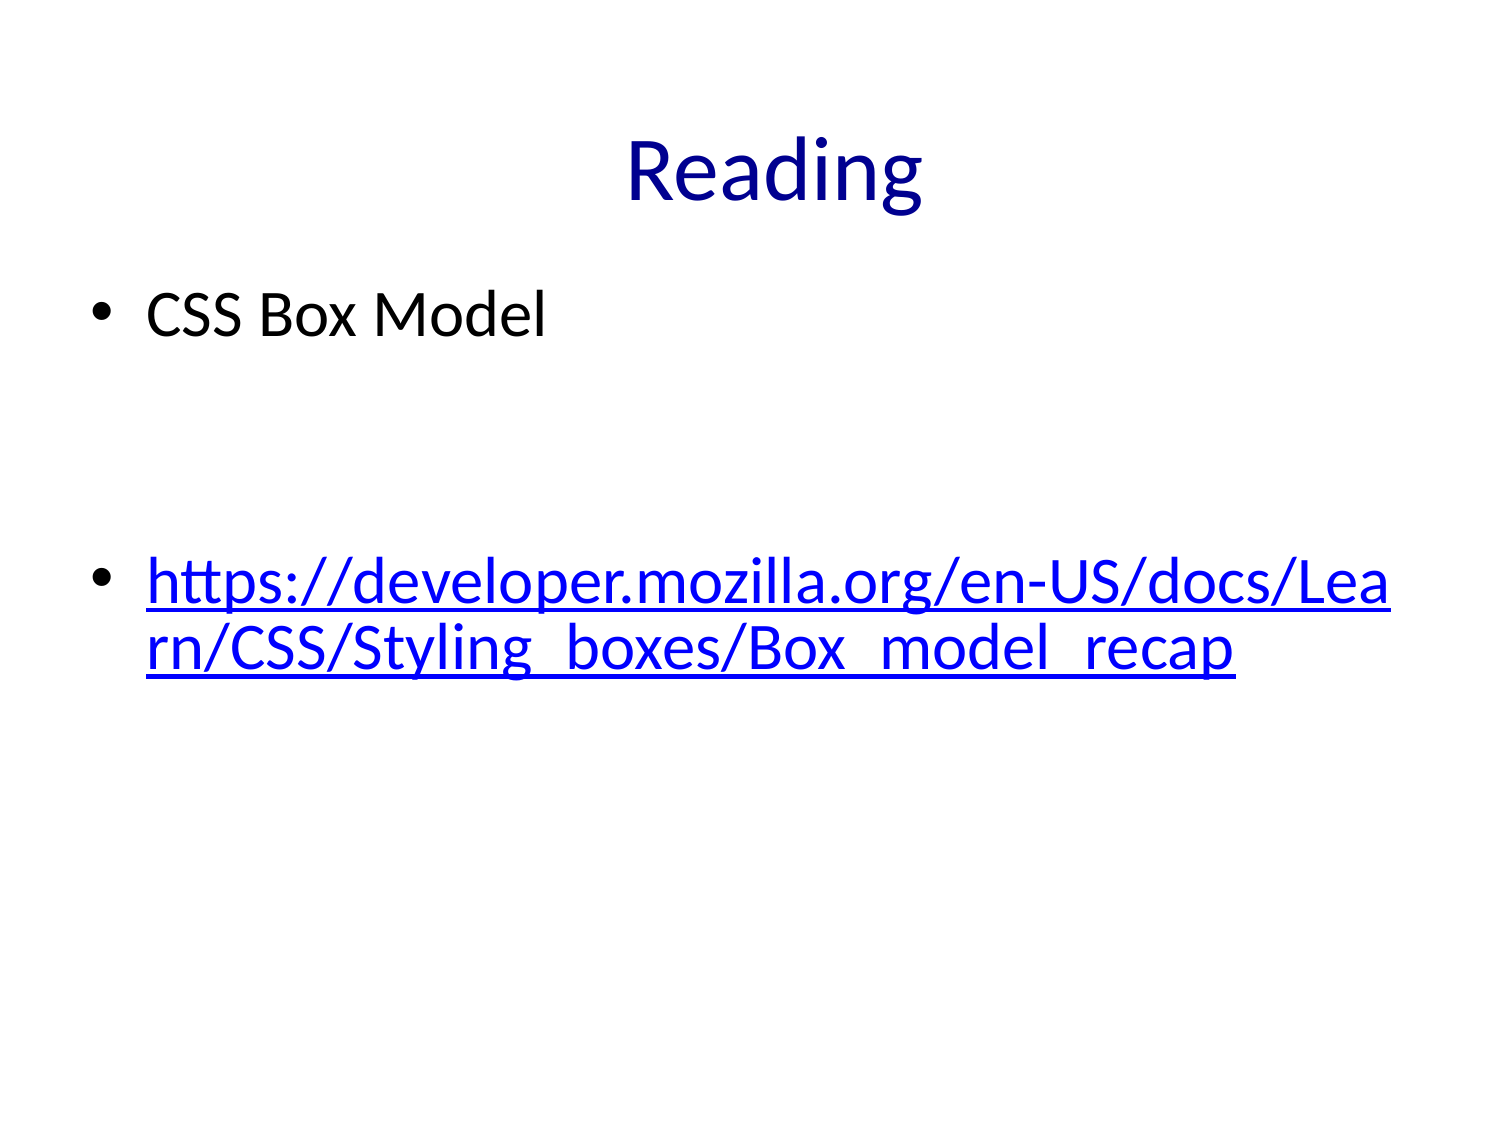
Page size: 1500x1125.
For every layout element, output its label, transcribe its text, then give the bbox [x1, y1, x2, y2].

text_box Reading [99, 70, 1450, 258]
list CSS Box Model https://developer.mozilla.org/en-US/docs/Learn/CSS/Styling_boxes/Box_model_recap [75, 262, 1425, 1005]
